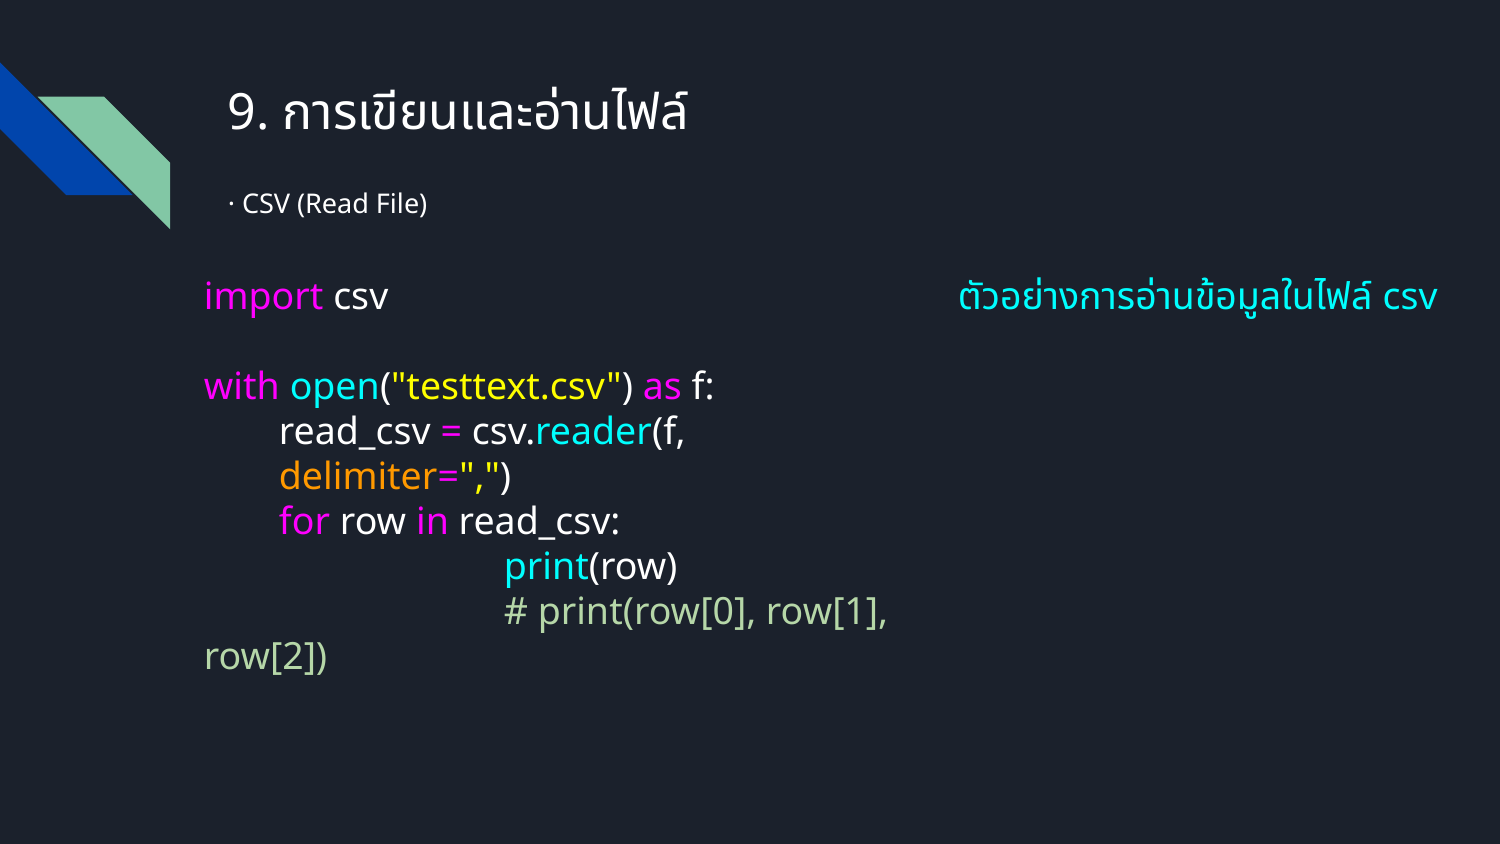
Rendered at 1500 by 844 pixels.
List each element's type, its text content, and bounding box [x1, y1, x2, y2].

title 9. การเขียนและอ่านไฟล์ [212, 64, 1368, 171]
list ตัวอย่างการอ่านข้อมูลในไฟล์ csv [942, 257, 1476, 800]
list · CSV (Read File) [212, 171, 1368, 226]
list import csv with open("testtext.csv") as f: read_csv = csv.reader(f, delimiter=",") for row in read_csv: print(row) # print(row[0], row[1], row[2]) [189, 257, 934, 800]
